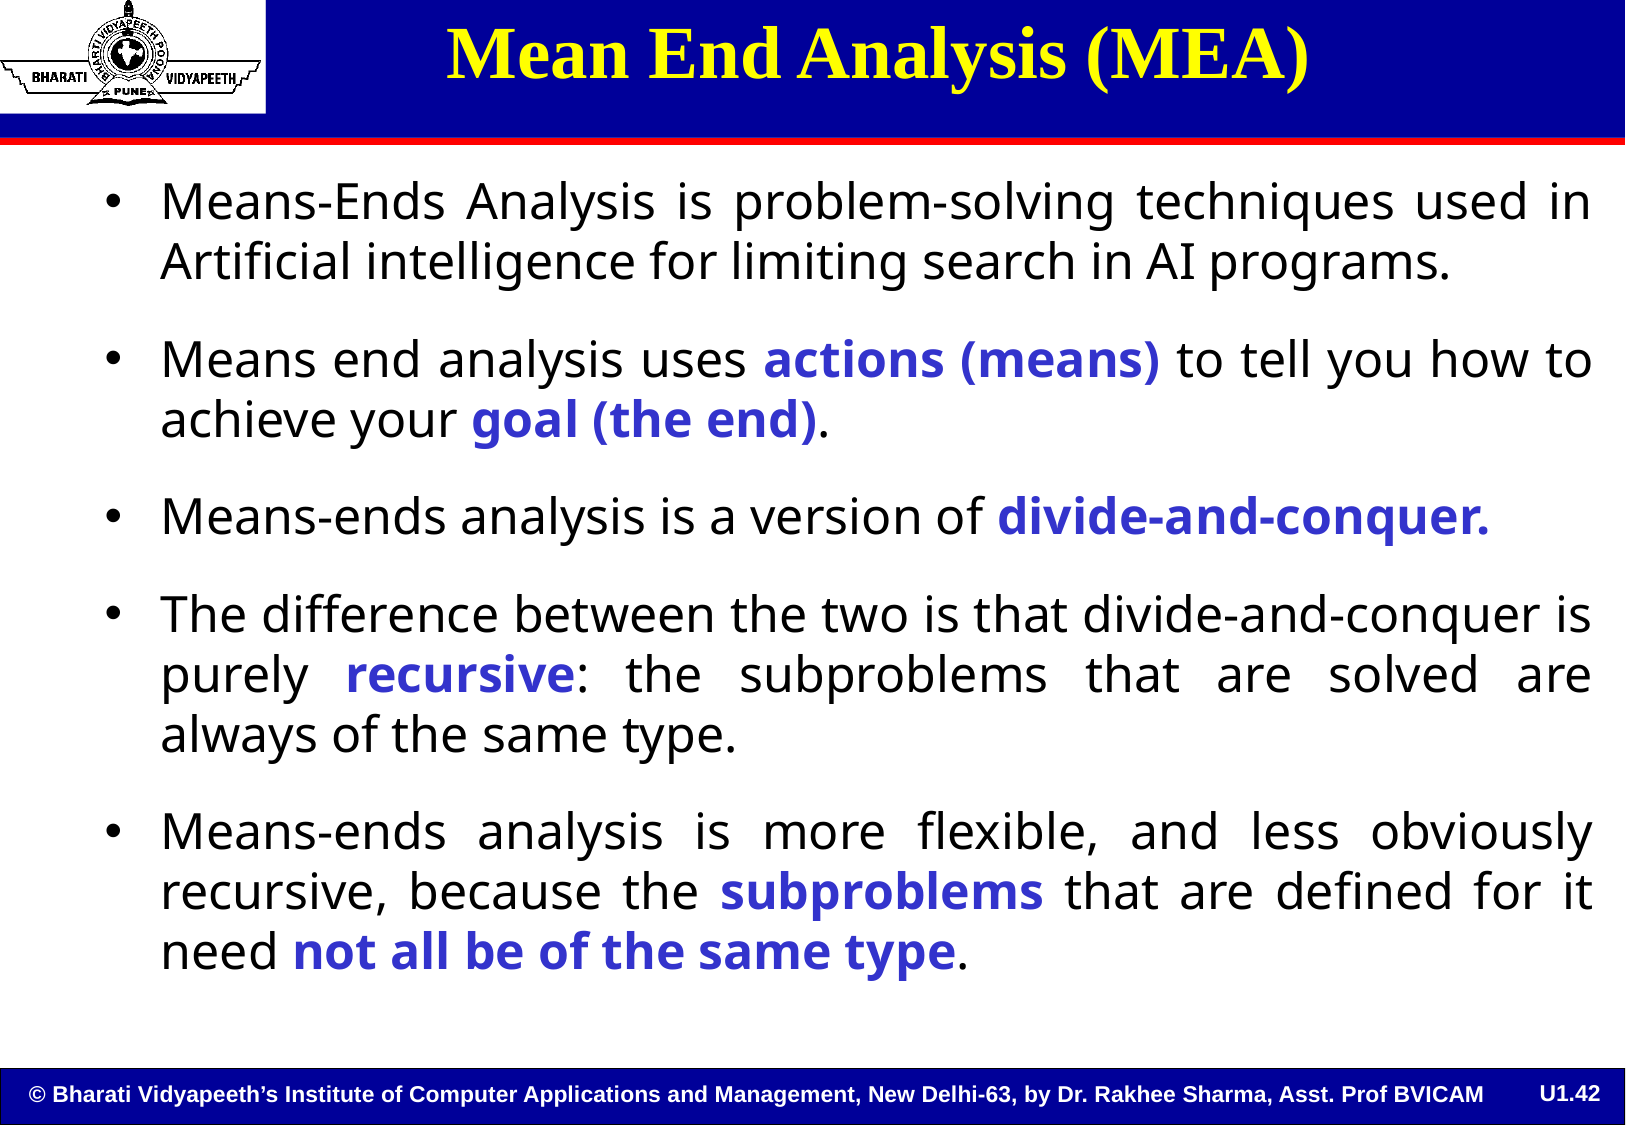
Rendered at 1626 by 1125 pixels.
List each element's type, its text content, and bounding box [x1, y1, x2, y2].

picture [0, 0, 201, 106]
title Mean End Analysis (MEA) [201, 0, 1558, 140]
list Means-Ends Analysis is problem-solving techniques used in Artificial intelligence for limiting search in AI programs. Means end analysis uses actions (means) to tell you how to achieve your goal (the end). Means-ends analysis is a version of divide-and-conquer. The difference between the two is that divide-and-conquer is purely recursive: the subproblems that are solved are always of the same type. Means-ends analysis is more flexible, and less obviously recursive, because the subproblems that are defined for it need not all be of the same type. [44, 162, 1609, 1048]
